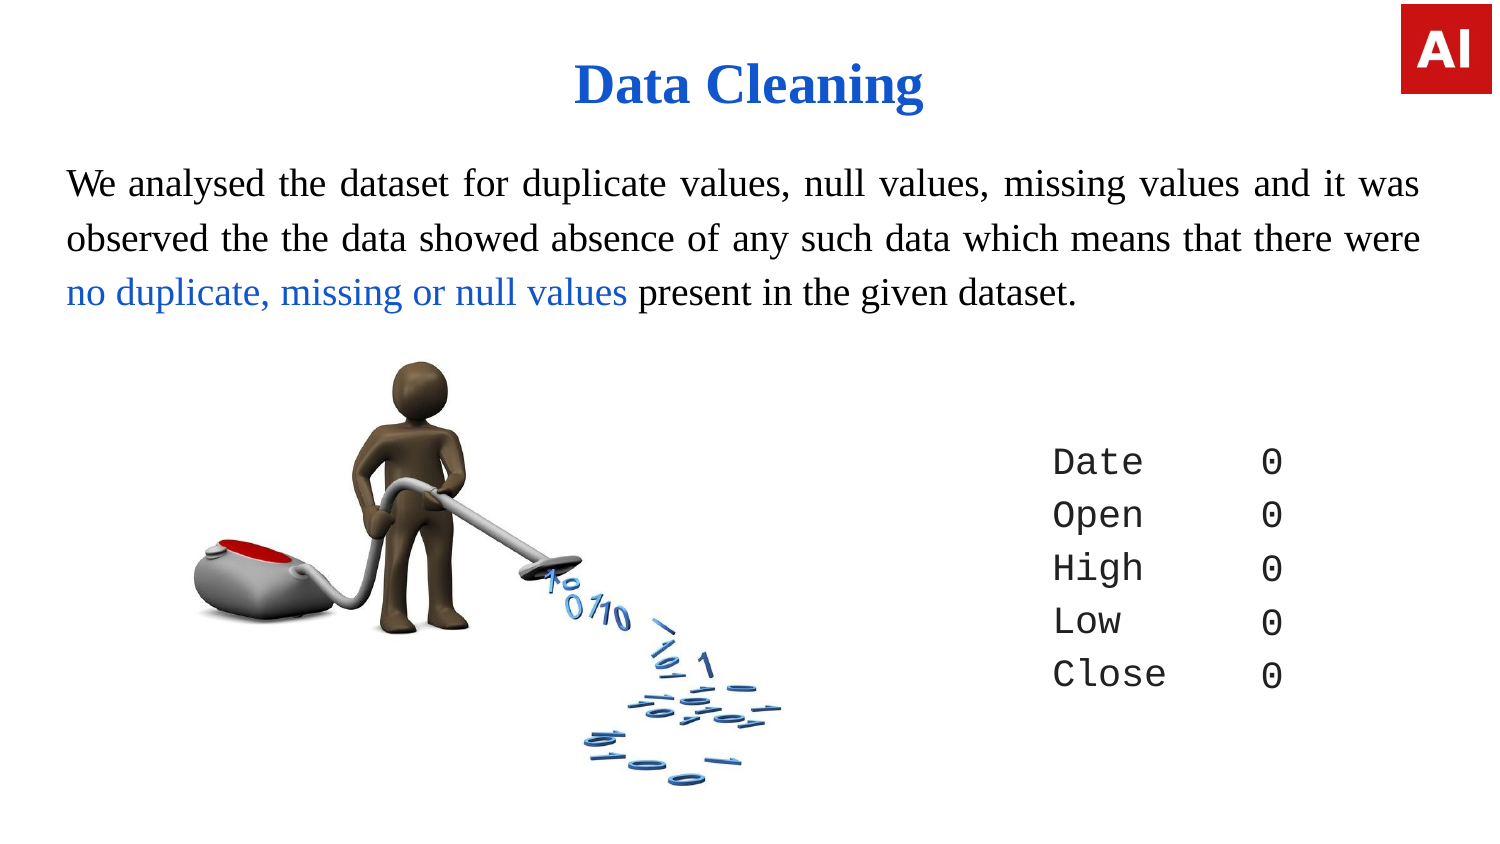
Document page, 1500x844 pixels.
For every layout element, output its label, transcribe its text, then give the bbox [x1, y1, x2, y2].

text_box We analysed the dataset for duplicate values, null values, missing values and it was observed the the data showed absence of any such data which means that there were no duplicate, missing or null values present in the given dataset. [64, 147, 1434, 314]
text_box Date Open High Low Close [1050, 426, 1171, 695]
picture [188, 358, 783, 793]
picture [1401, 3, 1492, 94]
title Data Cleaning [572, 43, 928, 147]
text_box 0 0 0 0 0 [1258, 426, 1286, 697]
